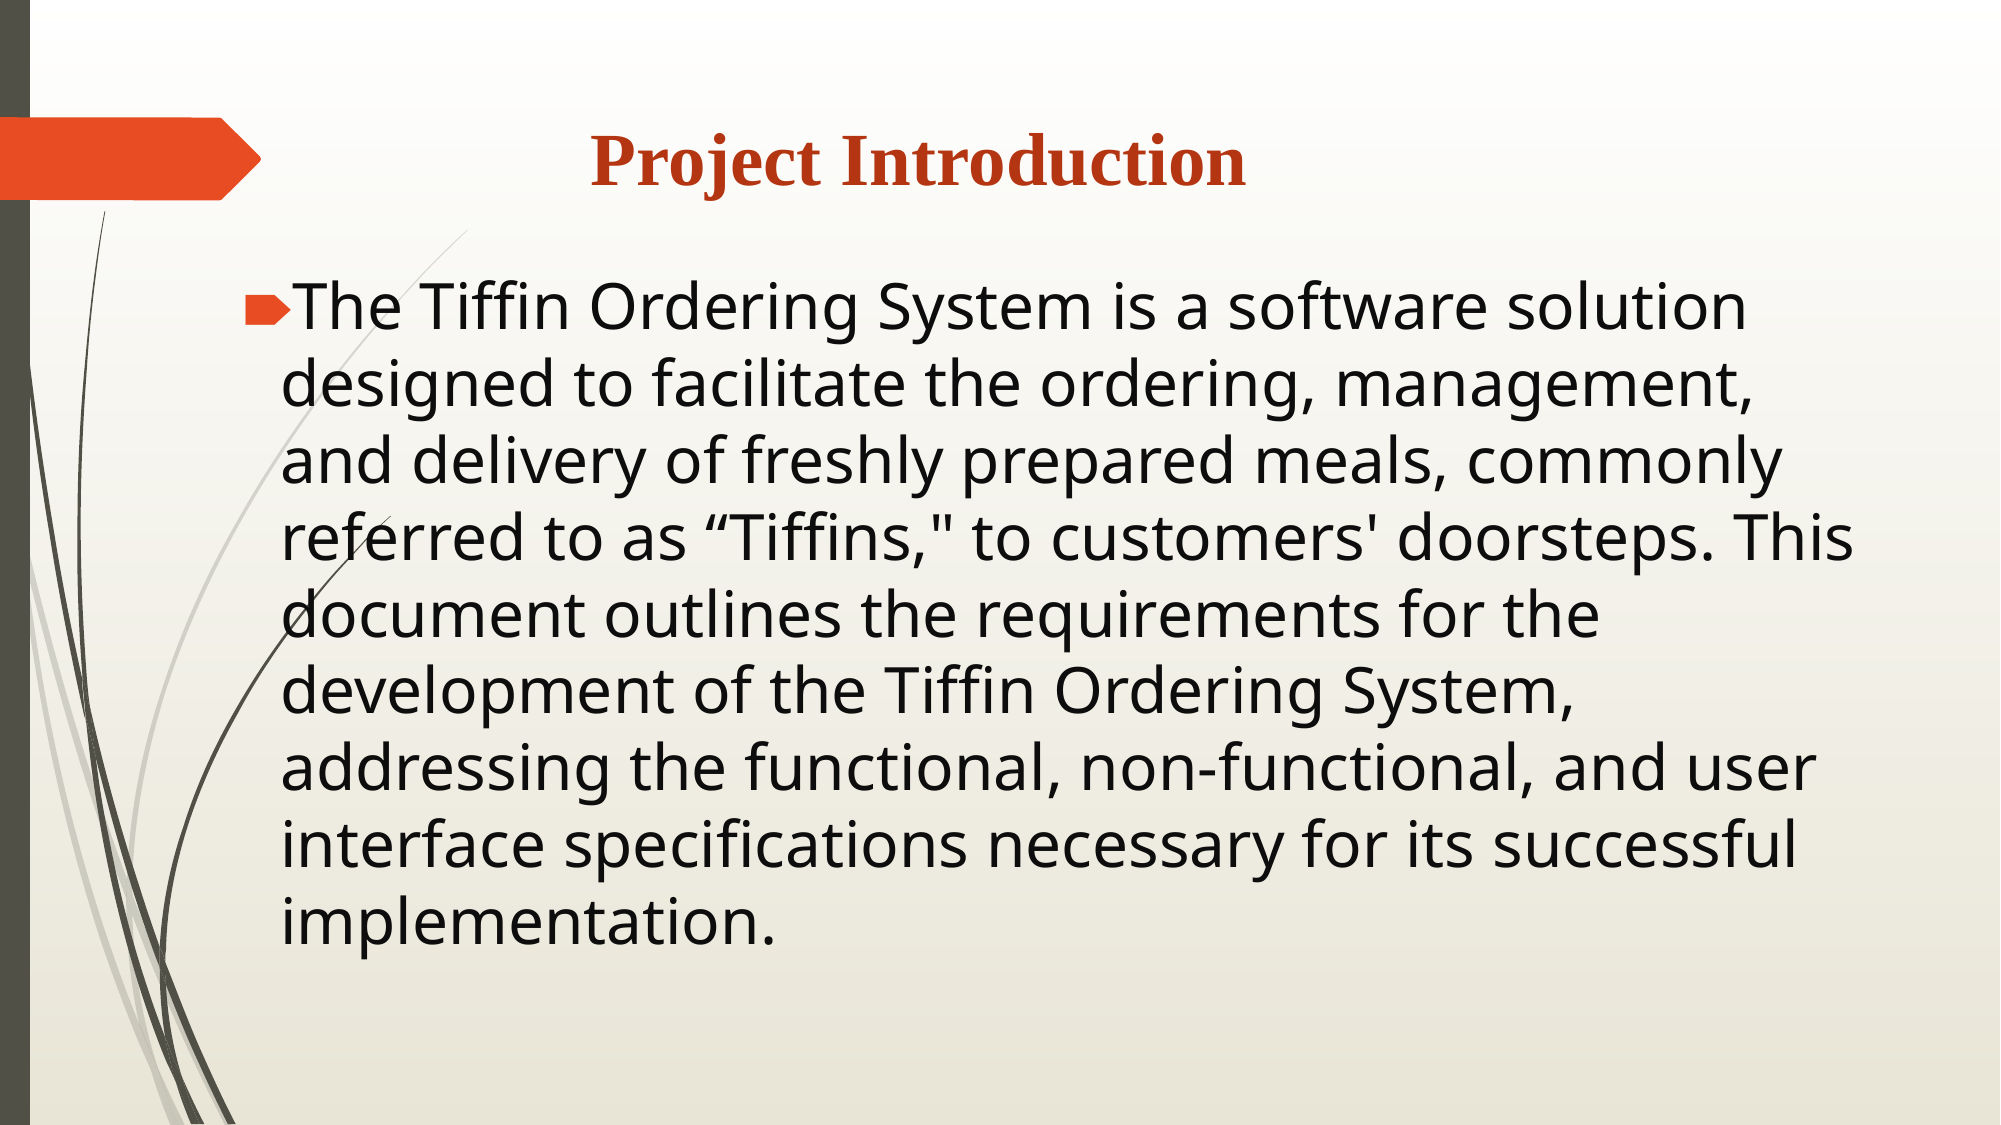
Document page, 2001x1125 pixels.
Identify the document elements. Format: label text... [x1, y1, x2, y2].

title Project Introduction [425, 102, 1888, 258]
list The Tiffin Ordering System is a software solution designed to facilitate the ordering, management, and delivery of freshly prepared meals, commonly referred to as “Tiffins," to customers' doorsteps. This document outlines the requirements for the development of the Tiffin Ordering System, addressing the functional, non-functional, and user interface specifications necessary for its successful implementation. [227, 258, 1888, 970]
